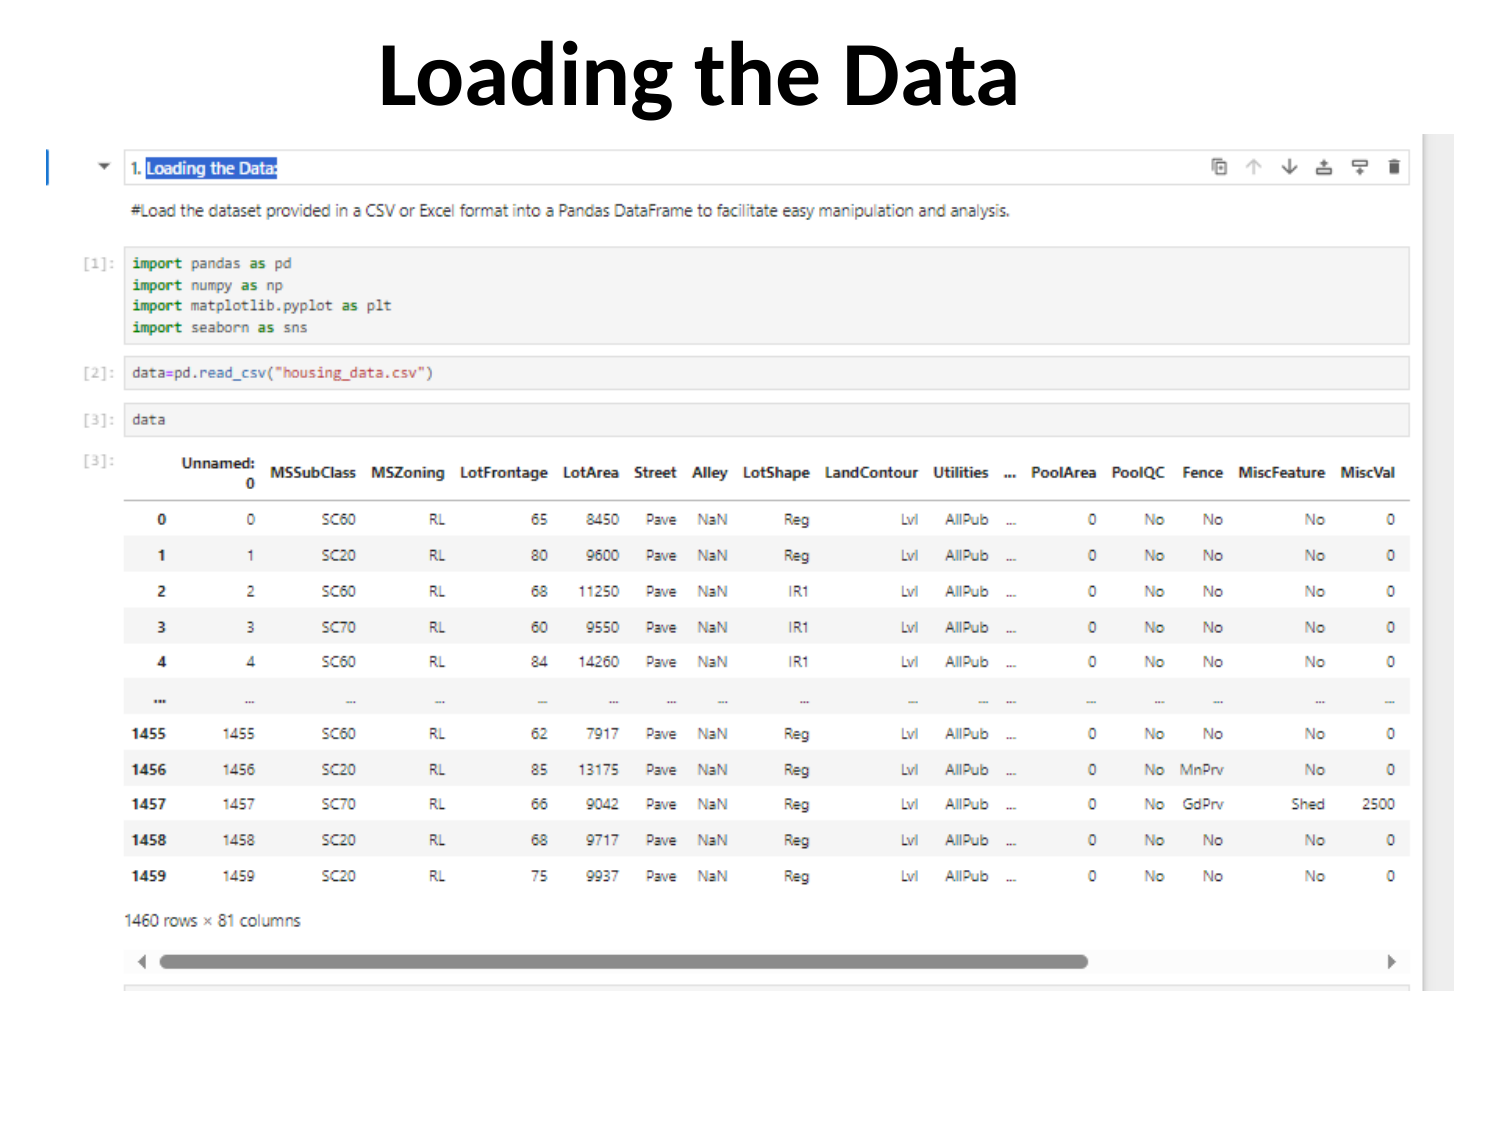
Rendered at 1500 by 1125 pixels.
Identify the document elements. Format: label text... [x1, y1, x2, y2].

picture [45, 134, 1455, 991]
title Loading the Data [37, 0, 1363, 138]
